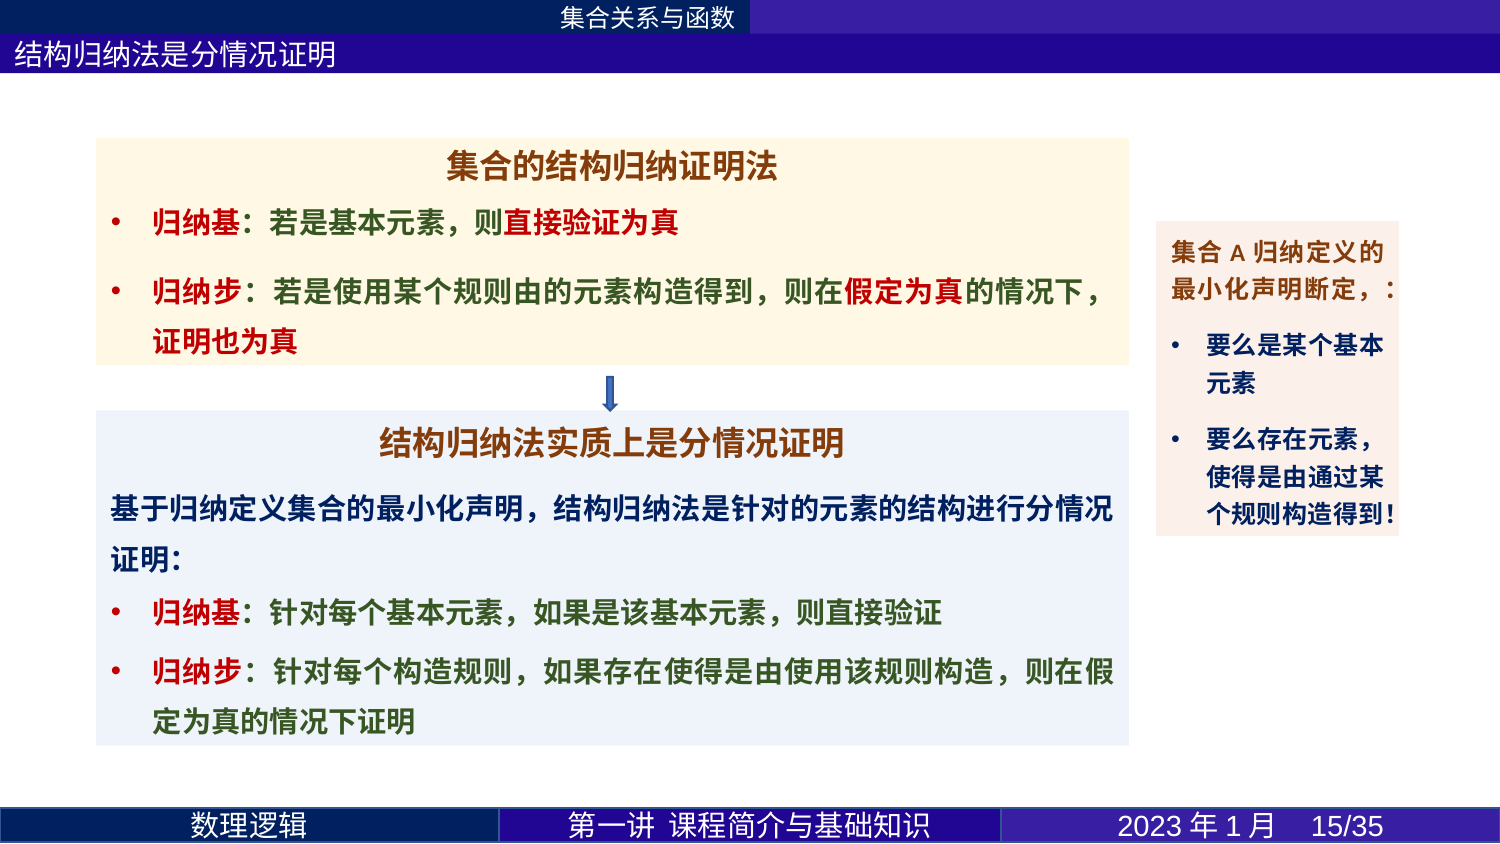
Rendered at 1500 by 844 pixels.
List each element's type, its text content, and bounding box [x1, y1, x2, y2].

text_box 集合关系与函数 [0, 0, 749, 33]
text_box [601, 375, 619, 412]
text_box 第一讲 课程简介与基础知识 [498, 807, 1000, 843]
text_box 2023年1月 15/35 [1000, 807, 1500, 843]
text_box 结构归纳法是分情况证明 [0, 33, 1500, 74]
text_box 数理逻辑 [0, 807, 498, 843]
text_box [749, 0, 1500, 33]
